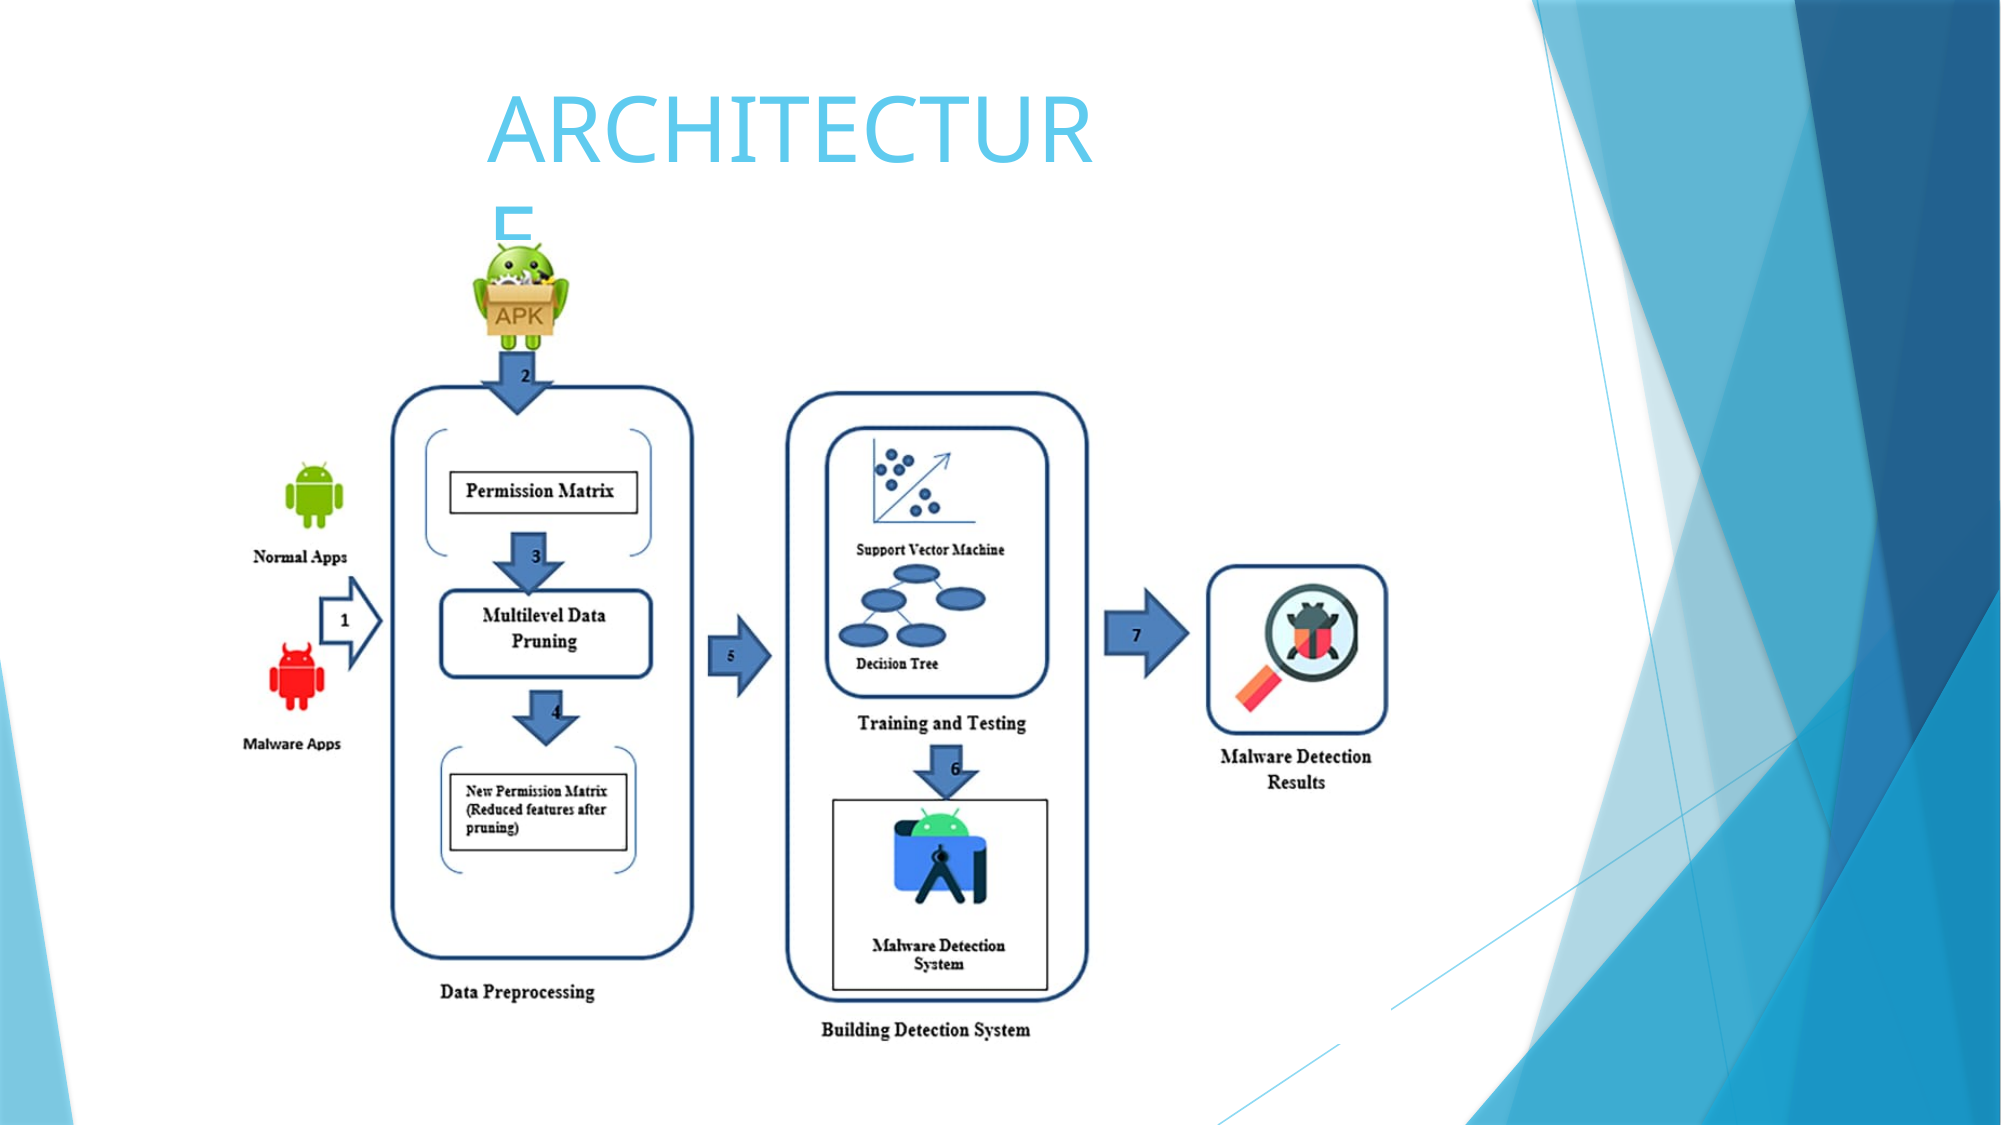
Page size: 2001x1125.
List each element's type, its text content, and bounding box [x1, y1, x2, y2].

title ARCHITECTURE [472, 63, 1161, 239]
picture [240, 239, 1392, 1045]
